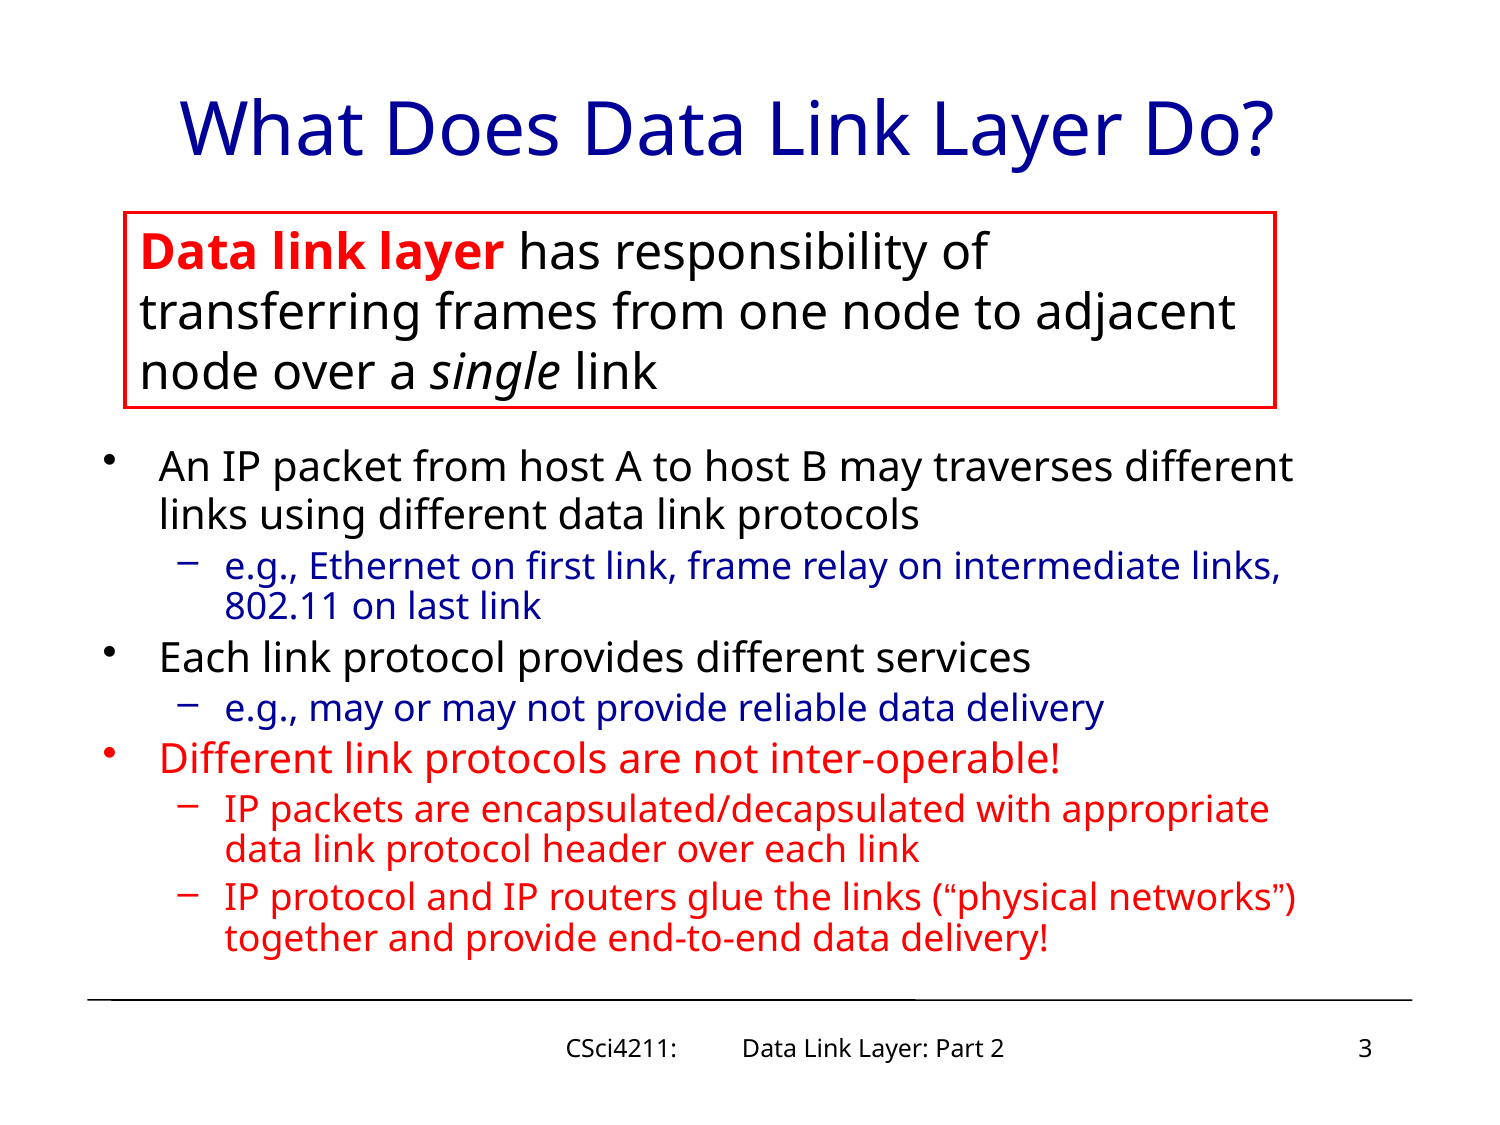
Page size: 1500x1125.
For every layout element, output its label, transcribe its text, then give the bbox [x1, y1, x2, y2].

title What Does Data Link Layer Do? [99, 62, 1375, 188]
text_box Data link layer has responsibility of transferring frames from one node to adjacent node over a single link [125, 212, 1275, 408]
list An IP packet from host A to host B may traverses different links using different data link protocols e.g., Ethernet on first link, frame relay on intermediate links, 802.11 on last link Each link protocol provides different services e.g., may or may not provide reliable data delivery Different link protocols are not inter-operable! IP packets are encapsulated/decapsulated with appropriate data link protocol header over each link IP protocol and IP routers glue the links (“physical networks”) together and provide end-to-end data delivery! [87, 437, 1363, 975]
footer CSci4211: Data Link Layer: Part 2 [500, 1025, 1072, 1100]
slide_number 3 [1074, 1025, 1388, 1100]
